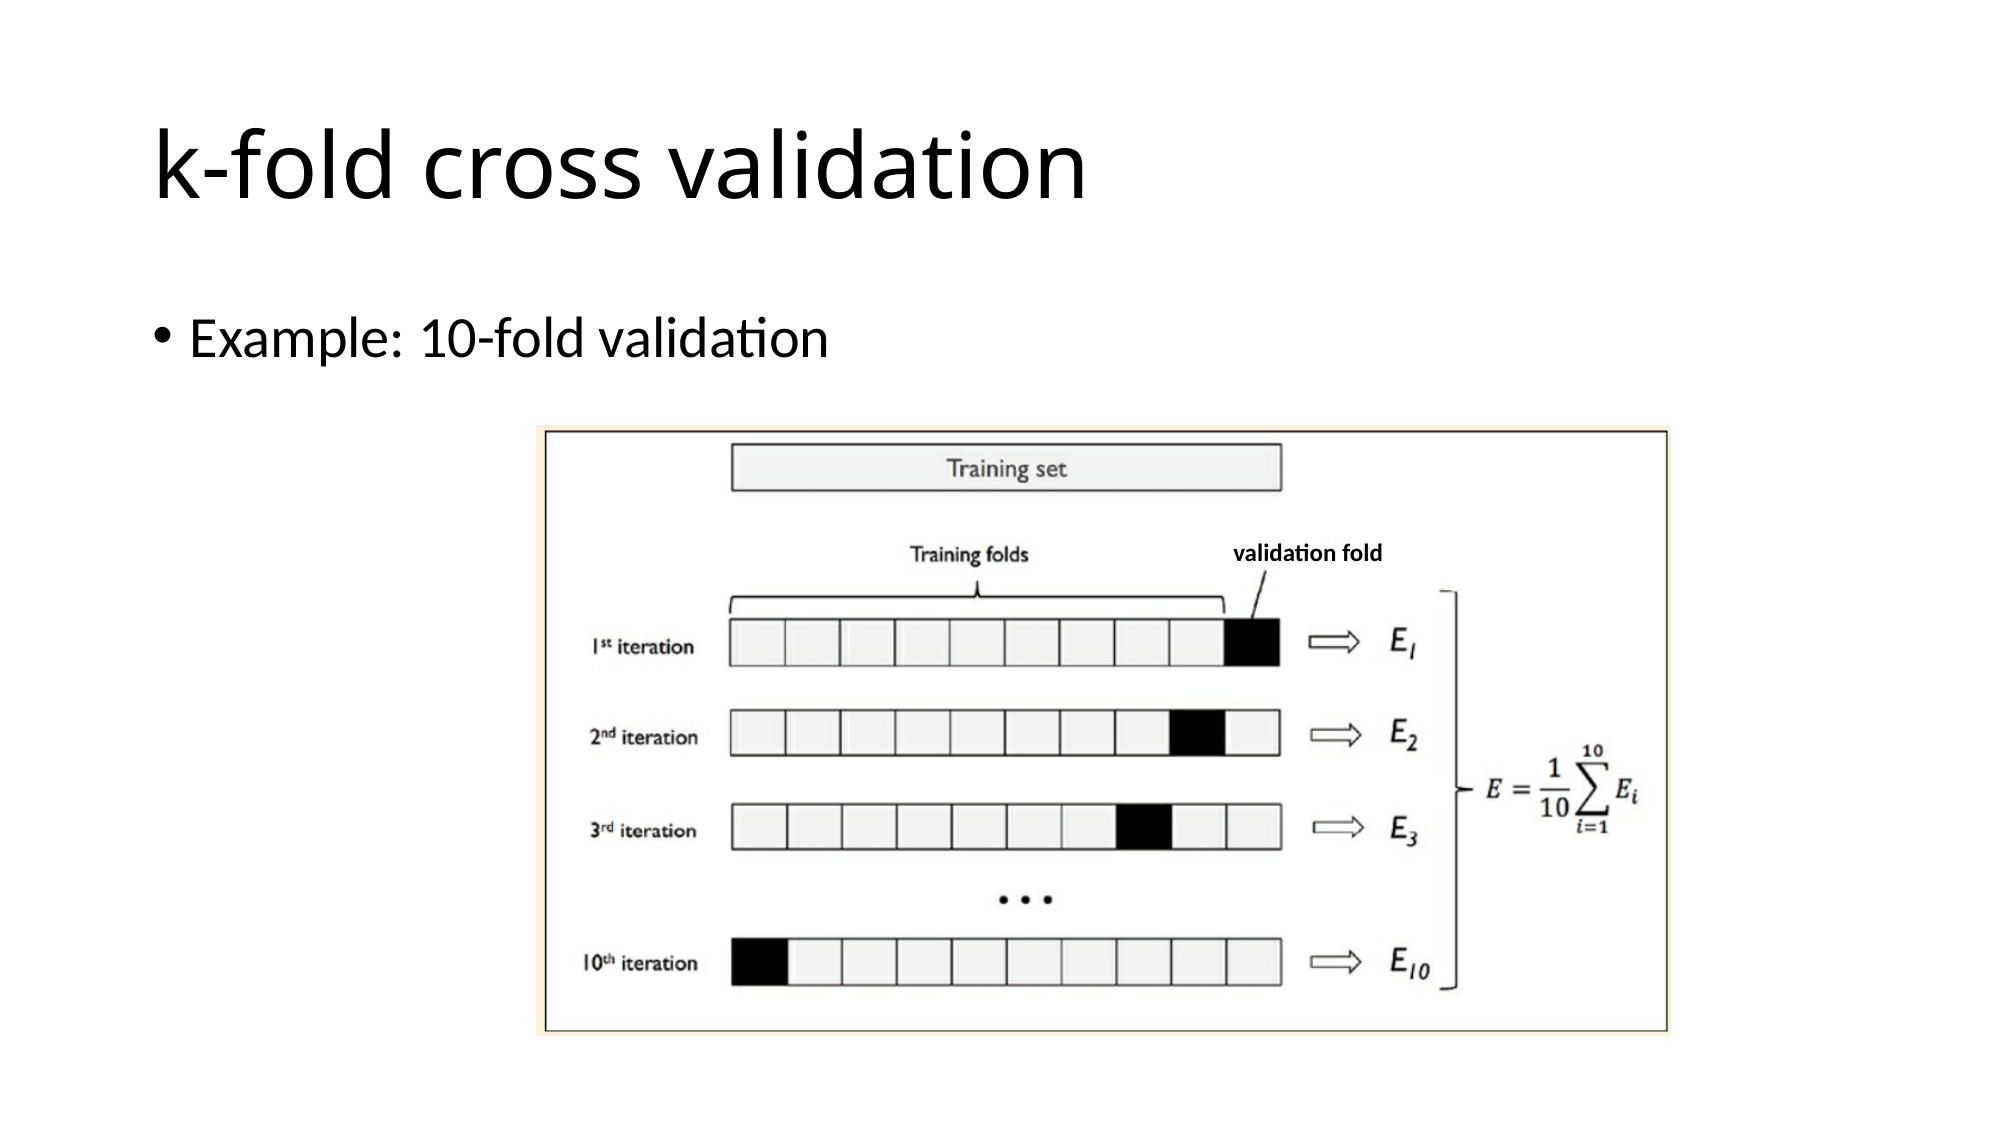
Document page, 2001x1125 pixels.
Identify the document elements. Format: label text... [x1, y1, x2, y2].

title k-fold cross validation [137, 59, 1863, 278]
list Example: 10-fold validation [137, 299, 1863, 1014]
picture [536, 425, 1671, 1036]
